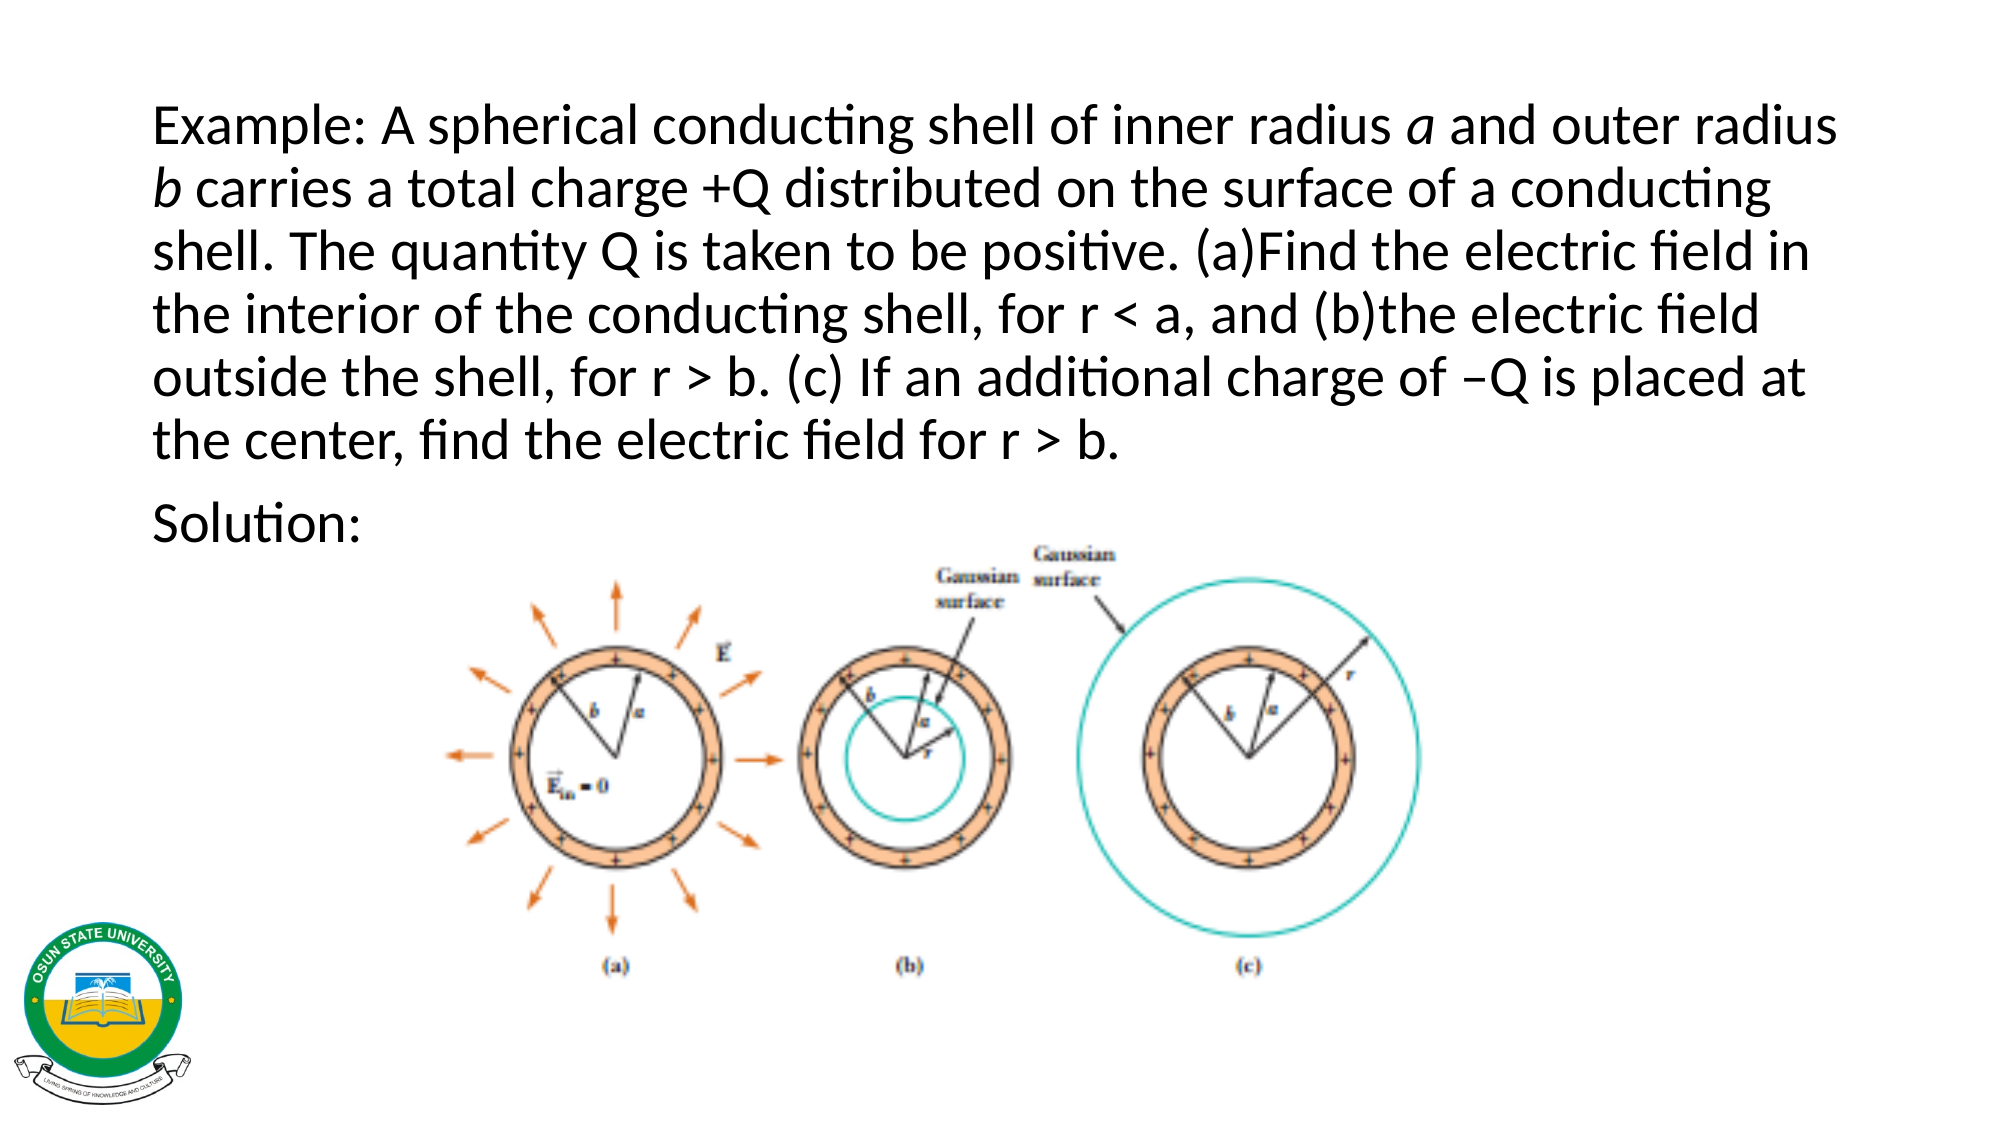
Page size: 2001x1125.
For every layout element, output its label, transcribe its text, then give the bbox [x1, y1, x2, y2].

picture [14, 922, 191, 1105]
list Example: A spherical conducting shell of inner radius a and outer radius b carries a total charge +Q distributed on the surface of a conducting shell. The quantity Q is taken to be positive. (a)Find the electric field in the interior of the conducting shell, for r < a, and (b)the electric field outside the shell, for r > b. (c) If an additional charge of –Q is placed at the center, find the electric field for r > b. Solution: [137, 86, 1863, 1014]
picture [420, 515, 1477, 1014]
